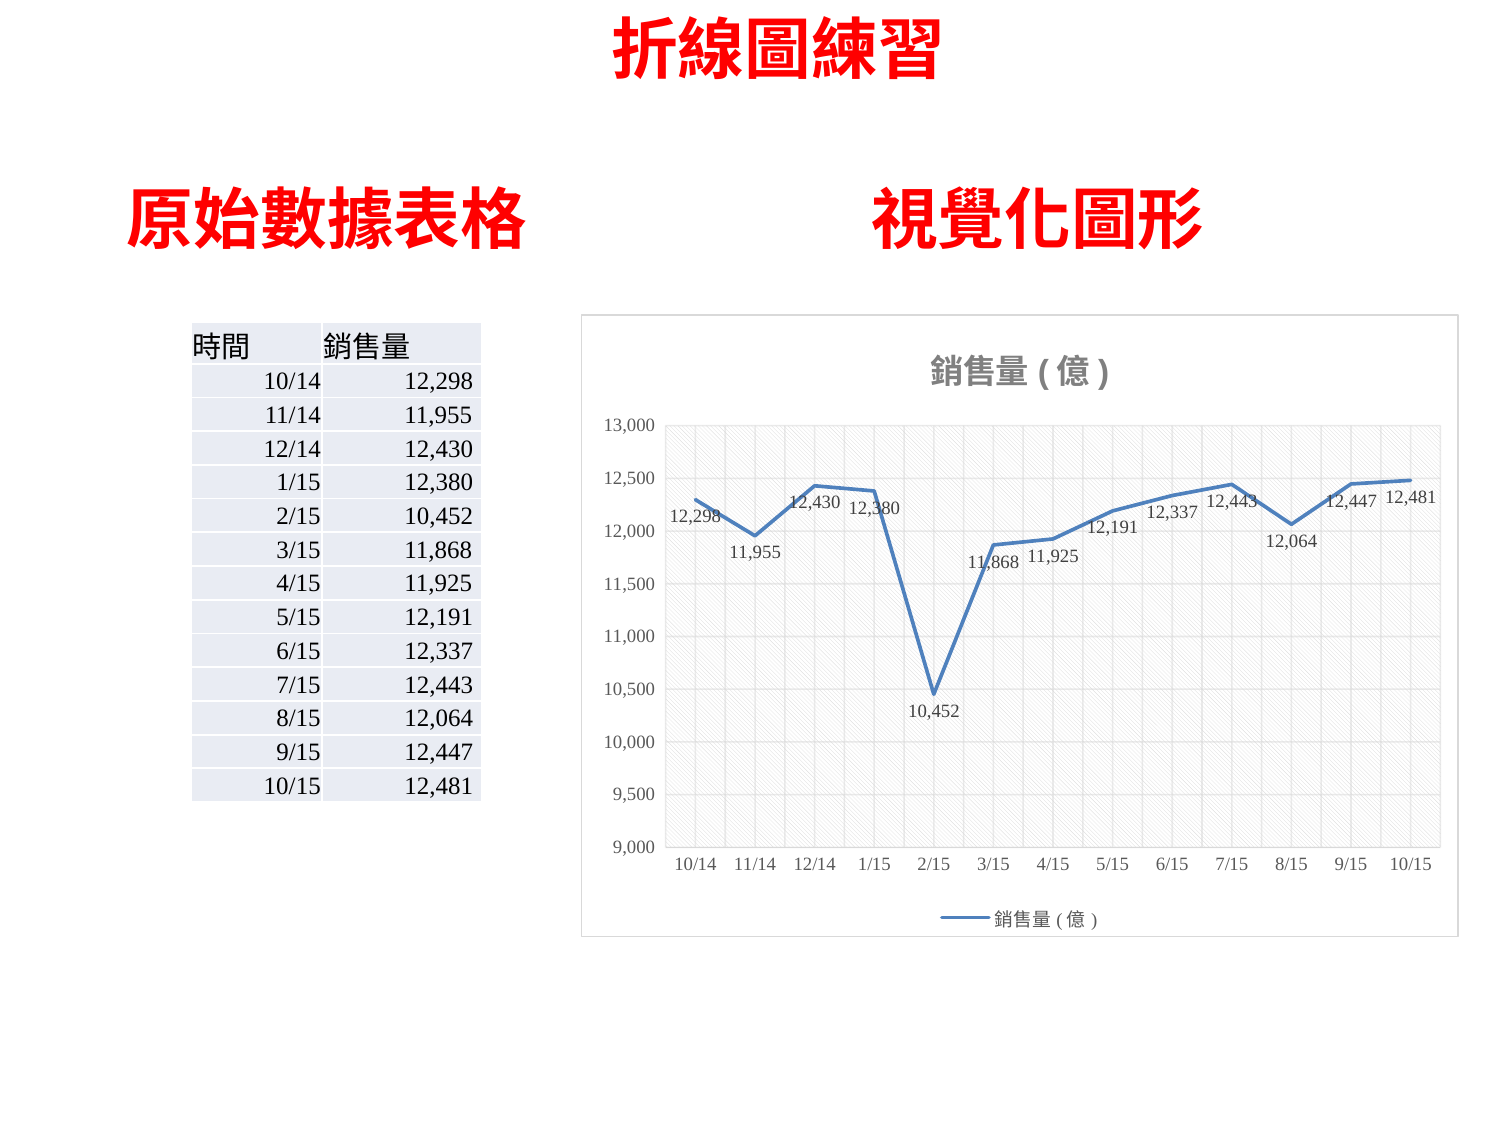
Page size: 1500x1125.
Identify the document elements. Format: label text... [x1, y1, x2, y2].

table_cell 10/15 [192, 769, 321, 801]
table_cell 12,298 [323, 365, 481, 397]
table_cell 2/15 [192, 499, 321, 531]
text_box 折線圖練習 [596, 0, 1341, 95]
table_cell 11,868 [323, 533, 481, 565]
table_cell 10/14 [192, 365, 321, 397]
table_cell 10,452 [323, 499, 481, 531]
table_cell 12,447 [323, 736, 481, 767]
table_cell 6/15 [192, 634, 321, 666]
table_cell 11,955 [323, 398, 481, 430]
table_cell 9/15 [192, 736, 321, 767]
table_cell 1/15 [192, 466, 321, 498]
text_box 視覺化圖形 [856, 169, 1306, 265]
table_cell 12,481 [323, 769, 481, 801]
table_cell 11/14 [192, 398, 321, 430]
table_cell 12,064 [323, 702, 481, 734]
text_box 原始數據表格 [112, 169, 561, 265]
table_cell 12,430 [323, 432, 481, 464]
table_cell 11,925 [323, 567, 481, 599]
table_header 銷售量(億) [323, 323, 481, 363]
table_cell 12,443 [323, 668, 481, 700]
table_cell 12,380 [323, 466, 481, 498]
table_cell 12/14 [192, 432, 321, 464]
table_cell 12,191 [323, 601, 481, 633]
table_cell 3/15 [192, 533, 321, 565]
table_cell 5/15 [192, 601, 321, 633]
table_header 時間 [192, 323, 321, 363]
table_cell 12,337 [323, 634, 481, 666]
table_cell 8/15 [192, 702, 321, 734]
chart [580, 314, 1459, 938]
table_cell 4/15 [192, 567, 321, 599]
table_cell 7/15 [192, 668, 321, 700]
